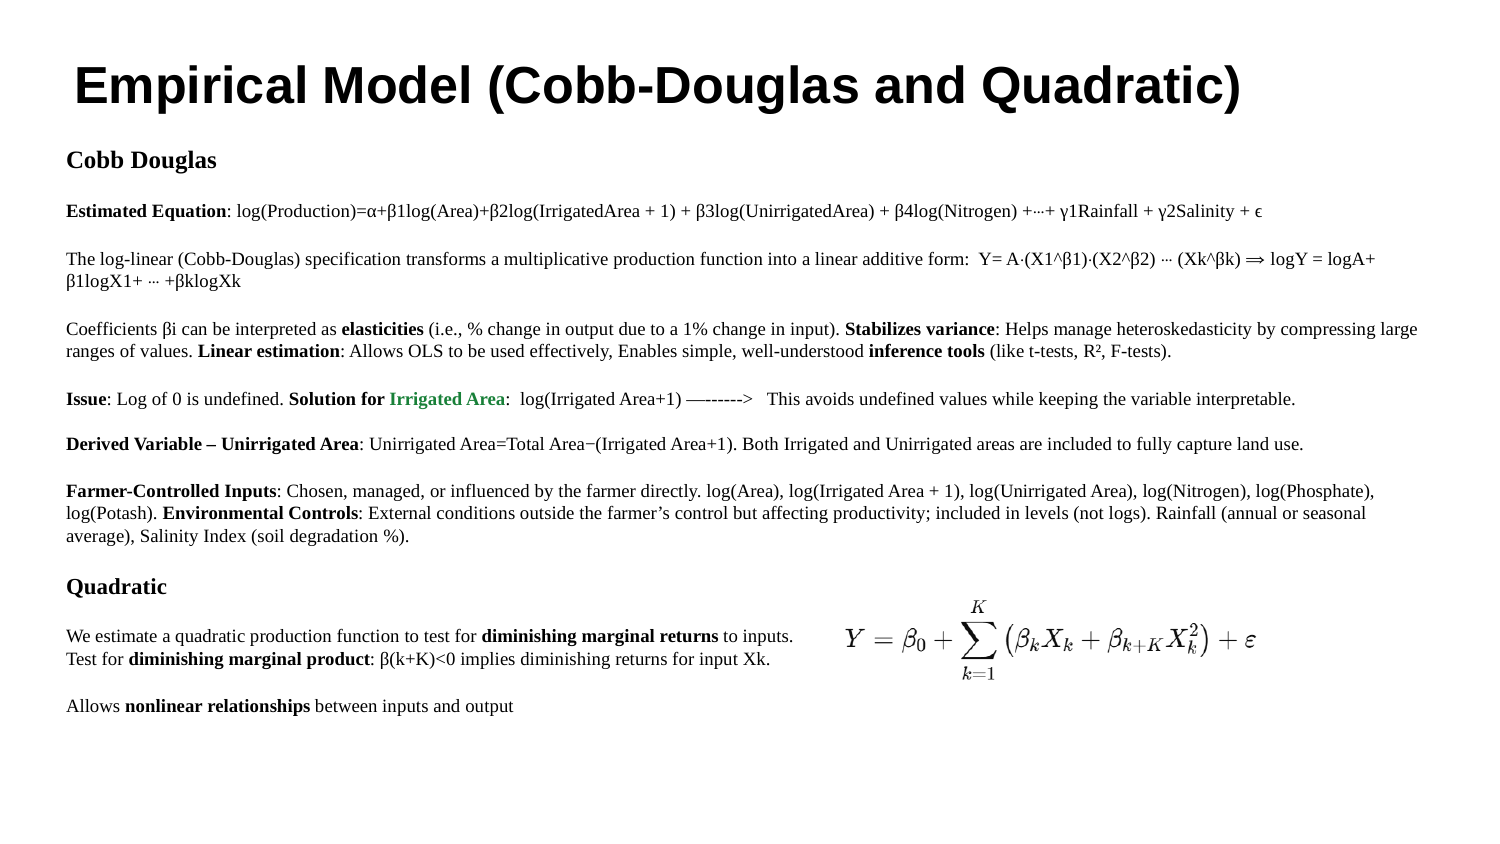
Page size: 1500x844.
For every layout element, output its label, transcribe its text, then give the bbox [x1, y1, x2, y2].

list Cobb Douglas Estimated Equation: log⁡(Production)=α+β1log⁡(Area)+β2log⁡(IrrigatedArea + 1) + β3log⁡(UnirrigatedArea) + β4log⁡(Nitrogen) +⋯+ γ1Rainfall + γ2Salinity + ϵ The log-linear (Cobb-Douglas) specification transforms a multiplicative production function into a linear additive form: Y= A⋅(X1^β1)⋅(X2^β2) ⋯ (Xk^βk) ⇒ log⁡Y = log⁡A+ β1log⁡X1+ ⋯ +βklog⁡Xk Coefficients βi​ can be interpreted as elasticities (i.e., % change in output due to a 1% change in input). Stabilizes variance: Helps manage heteroskedasticity by compressing large ranges of values. Linear estimation: Allows OLS to be used effectively, Enables simple, well-understood inference tools (like t-tests, R², F-tests). Issue: Log of 0 is undefined. Solution for Irrigated Area: log⁡(Irrigated Area+1) —------> This avoids undefined values while keeping the variable interpretable. Derived Variable – Unirrigated Area: Unirrigated Area=Total Area−(Irrigated Area+1). Both Irrigated and Unirrigated areas are included to fully capture land use. Farmer-Controlled Inputs: Chosen, managed, or influenced by the farmer directly. log(Area), log(Irrigated Area + 1), log(Unirrigated Area), log(Nitrogen), log(Phosphate), log(Potash). Environmental Controls: External conditions outside the farmer’s control but affecting productivity; included in levels (not logs). Rainfall (annual or seasonal average), Salinity Index (soil degradation %). Quadratic We estimate a quadratic production function to test for diminishing marginal returns to inputs. Test for diminishing marginal product: β(k+K)<0 implies diminishing returns for input Xk. Allows nonlinear relationships between inputs and output [51, 128, 1449, 807]
picture [824, 585, 1279, 695]
title Empirical Model (Cobb-Douglas and Quadratic) [59, 26, 1457, 121]
